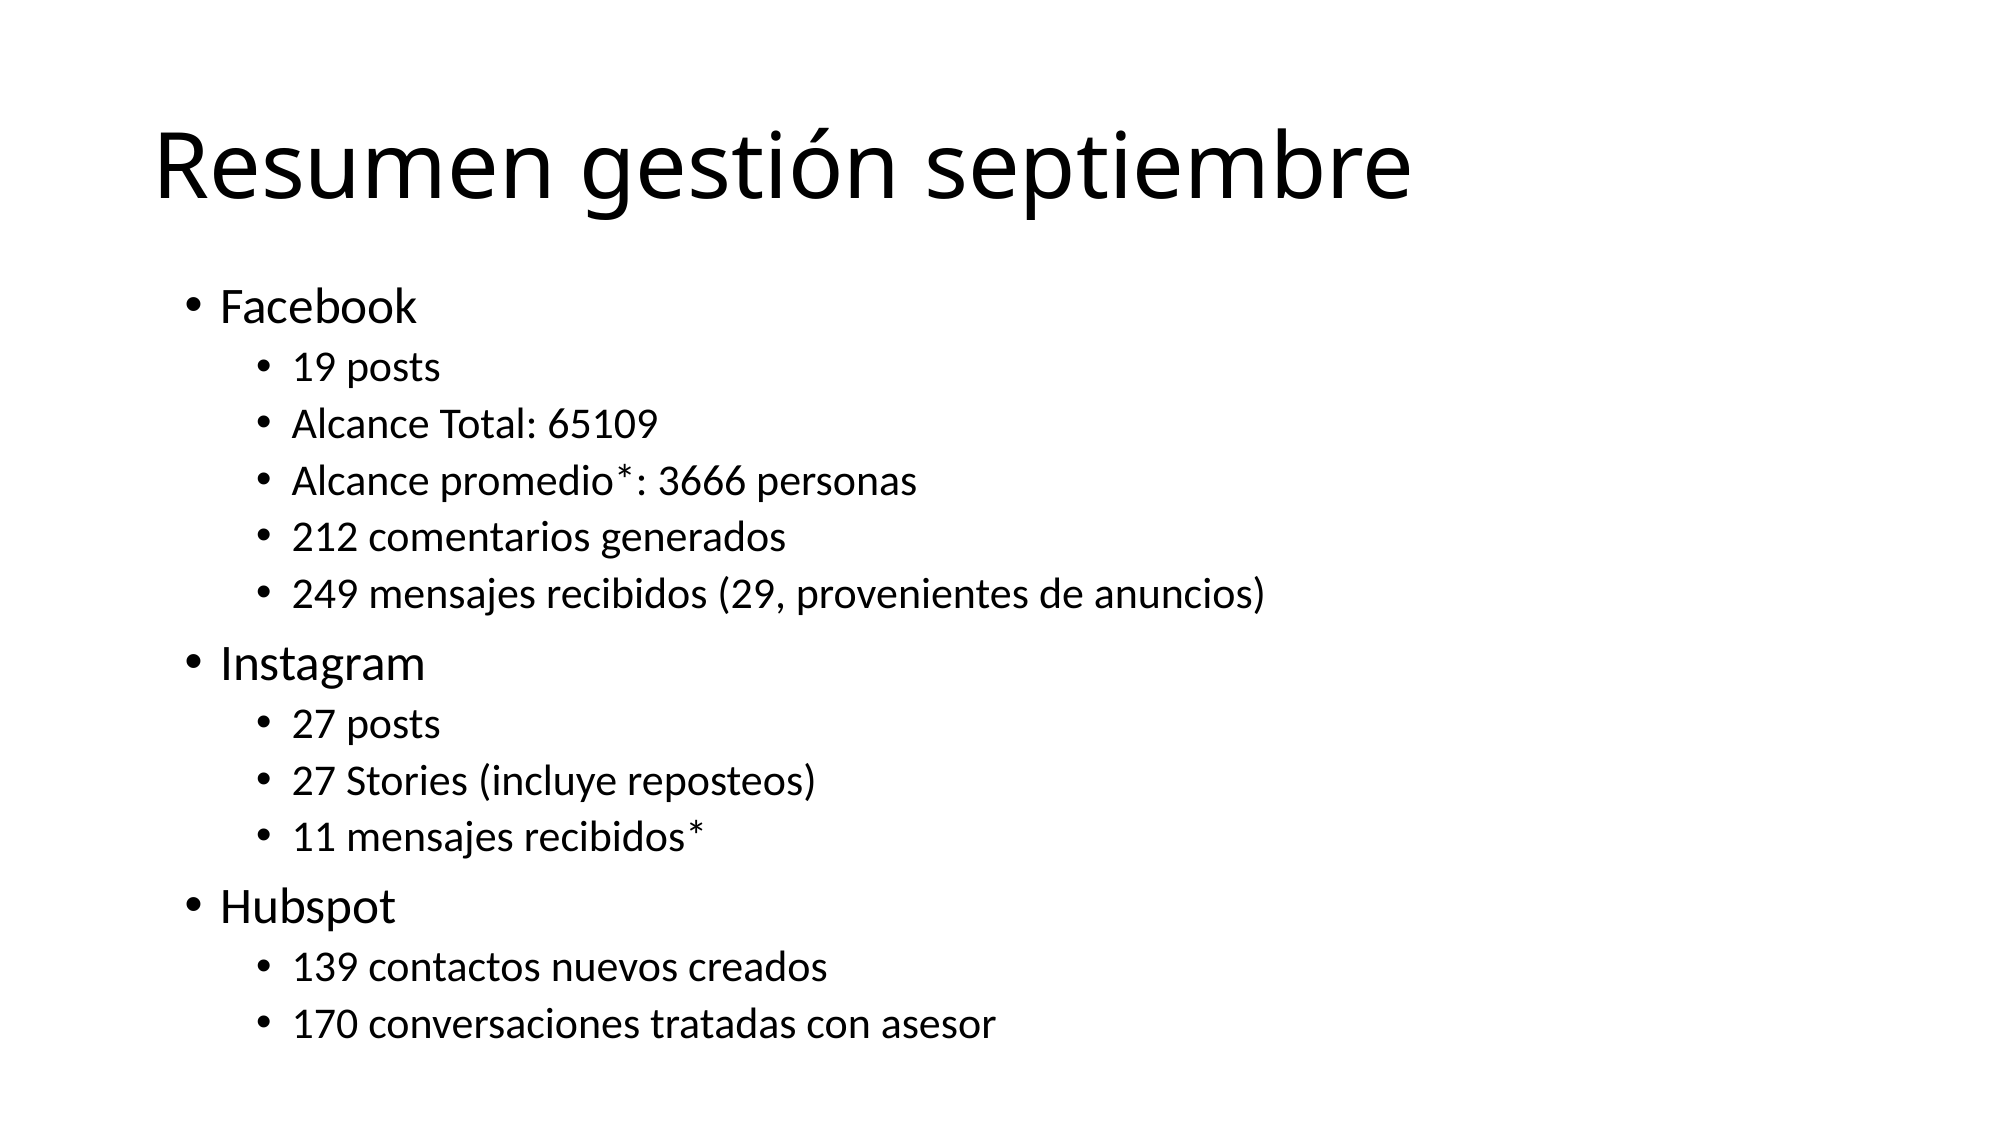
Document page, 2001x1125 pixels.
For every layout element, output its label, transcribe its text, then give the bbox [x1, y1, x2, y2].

title Resumen gestión septiembre [137, 59, 1863, 278]
list Facebook 19 posts Alcance Total: 65109 Alcance promedio*: 3666 personas 212 comentarios generados 249 mensajes recibidos (29, provenientes de anuncios) Instagram 27 posts 27 Stories (incluye reposteos) 11 mensajes recibidos* Hubspot 139 contactos nuevos creados 170 conversaciones tratadas con asesor [169, 272, 1348, 1060]
